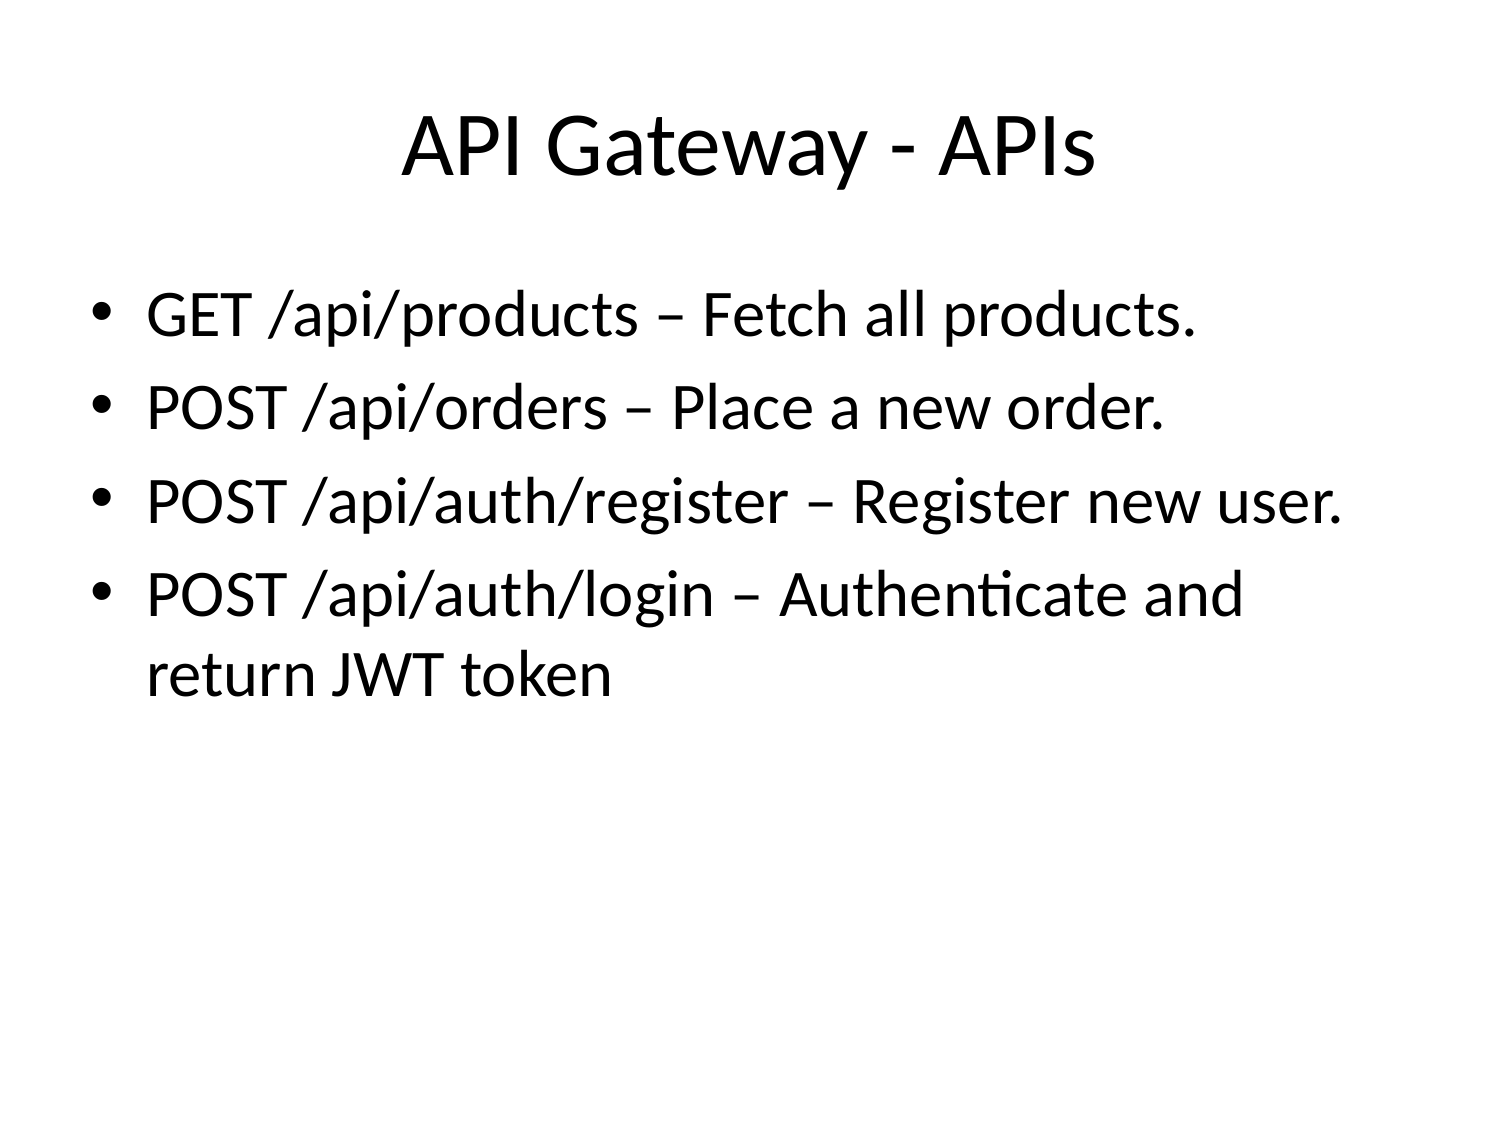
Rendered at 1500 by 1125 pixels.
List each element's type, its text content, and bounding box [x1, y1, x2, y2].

list GET /api/products – Fetch all products. POST /api/orders – Place a new order. POST /api/auth/register – Register new user. POST /api/auth/login – Authenticate and return JWT token [75, 262, 1425, 1005]
title API Gateway - APIs [75, 45, 1425, 233]
